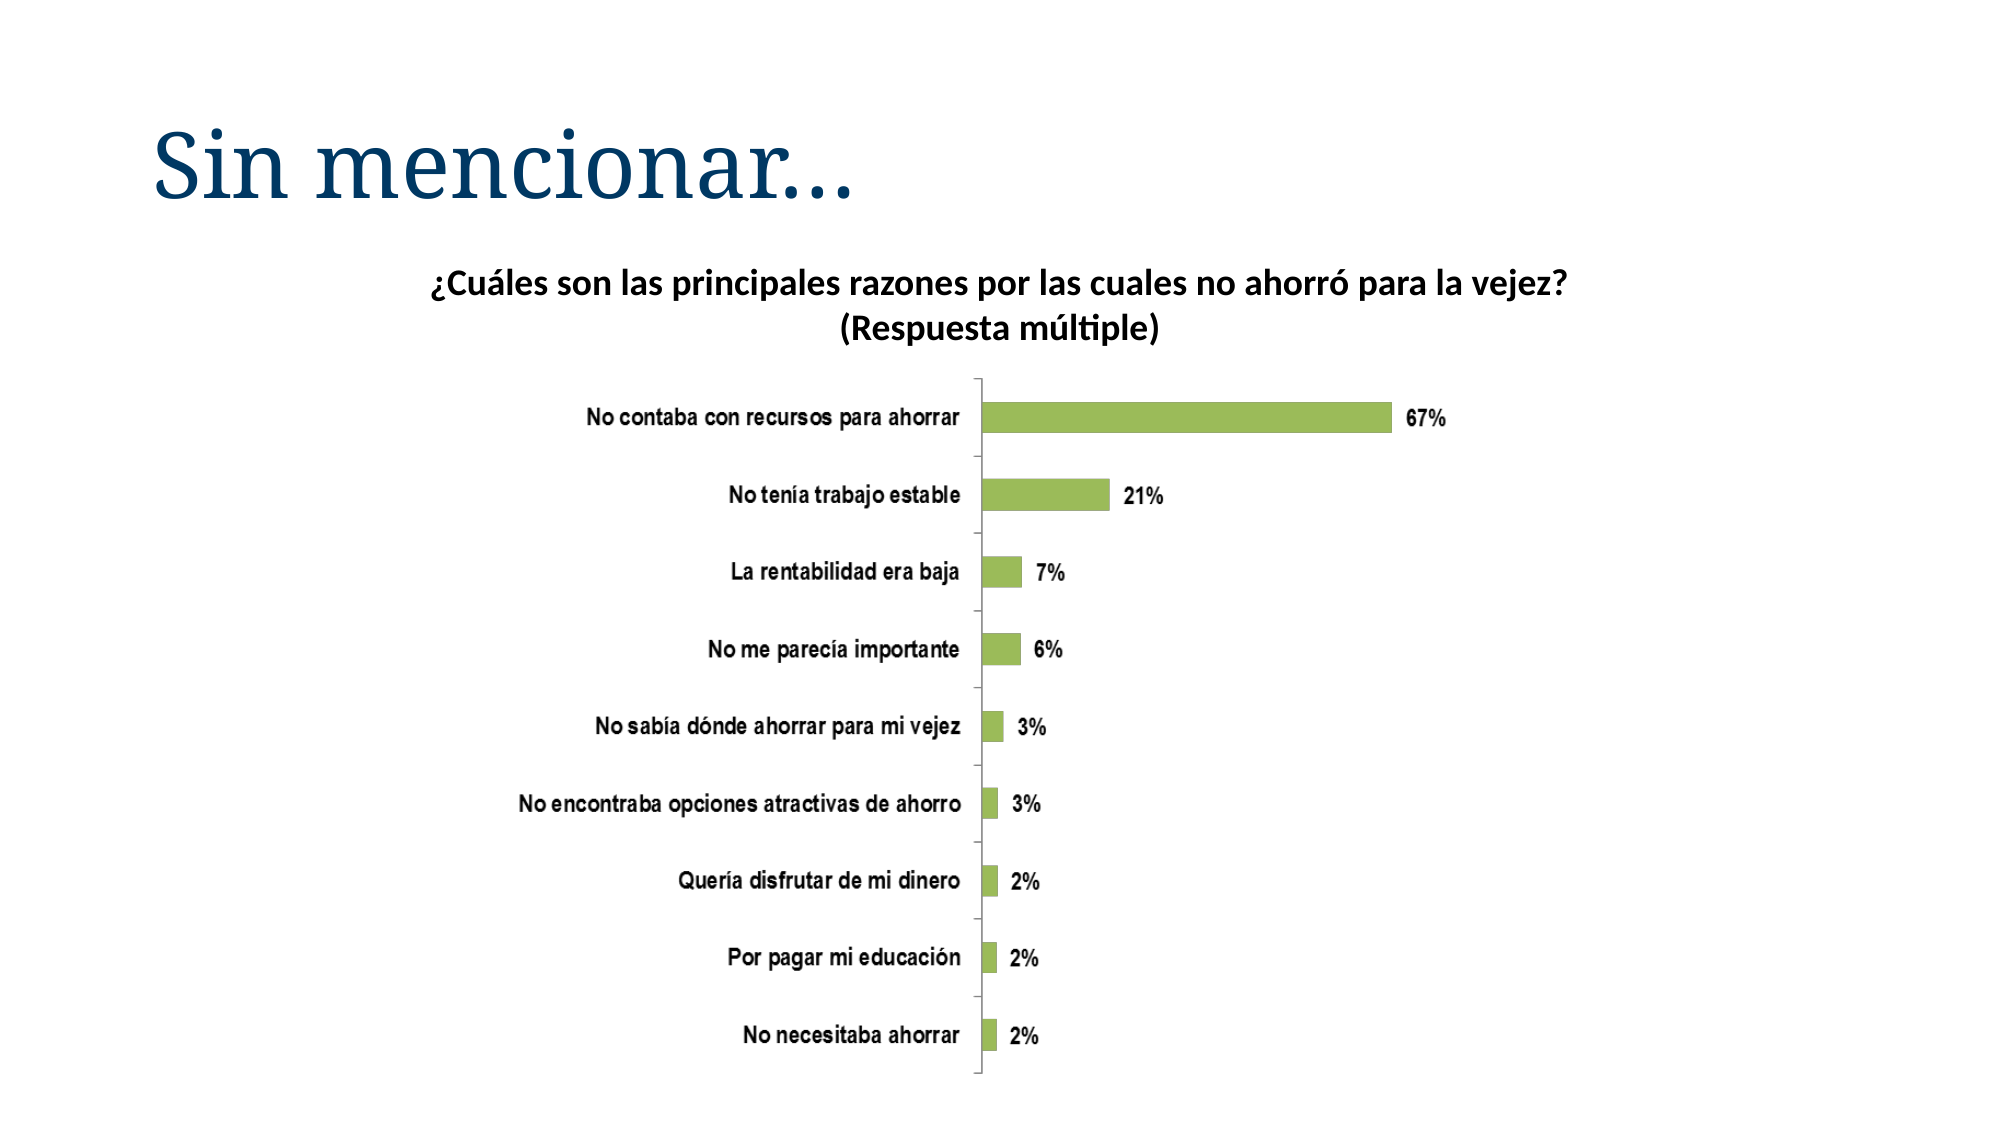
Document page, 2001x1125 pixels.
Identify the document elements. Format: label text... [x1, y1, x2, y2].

title Sin mencionar… [137, 59, 1977, 278]
text_box ¿Cuáles son las principales razones por las cuales no ahorró para la vejez? (Respuesta múltiple) [340, 250, 1659, 356]
picture [503, 354, 1497, 1099]
